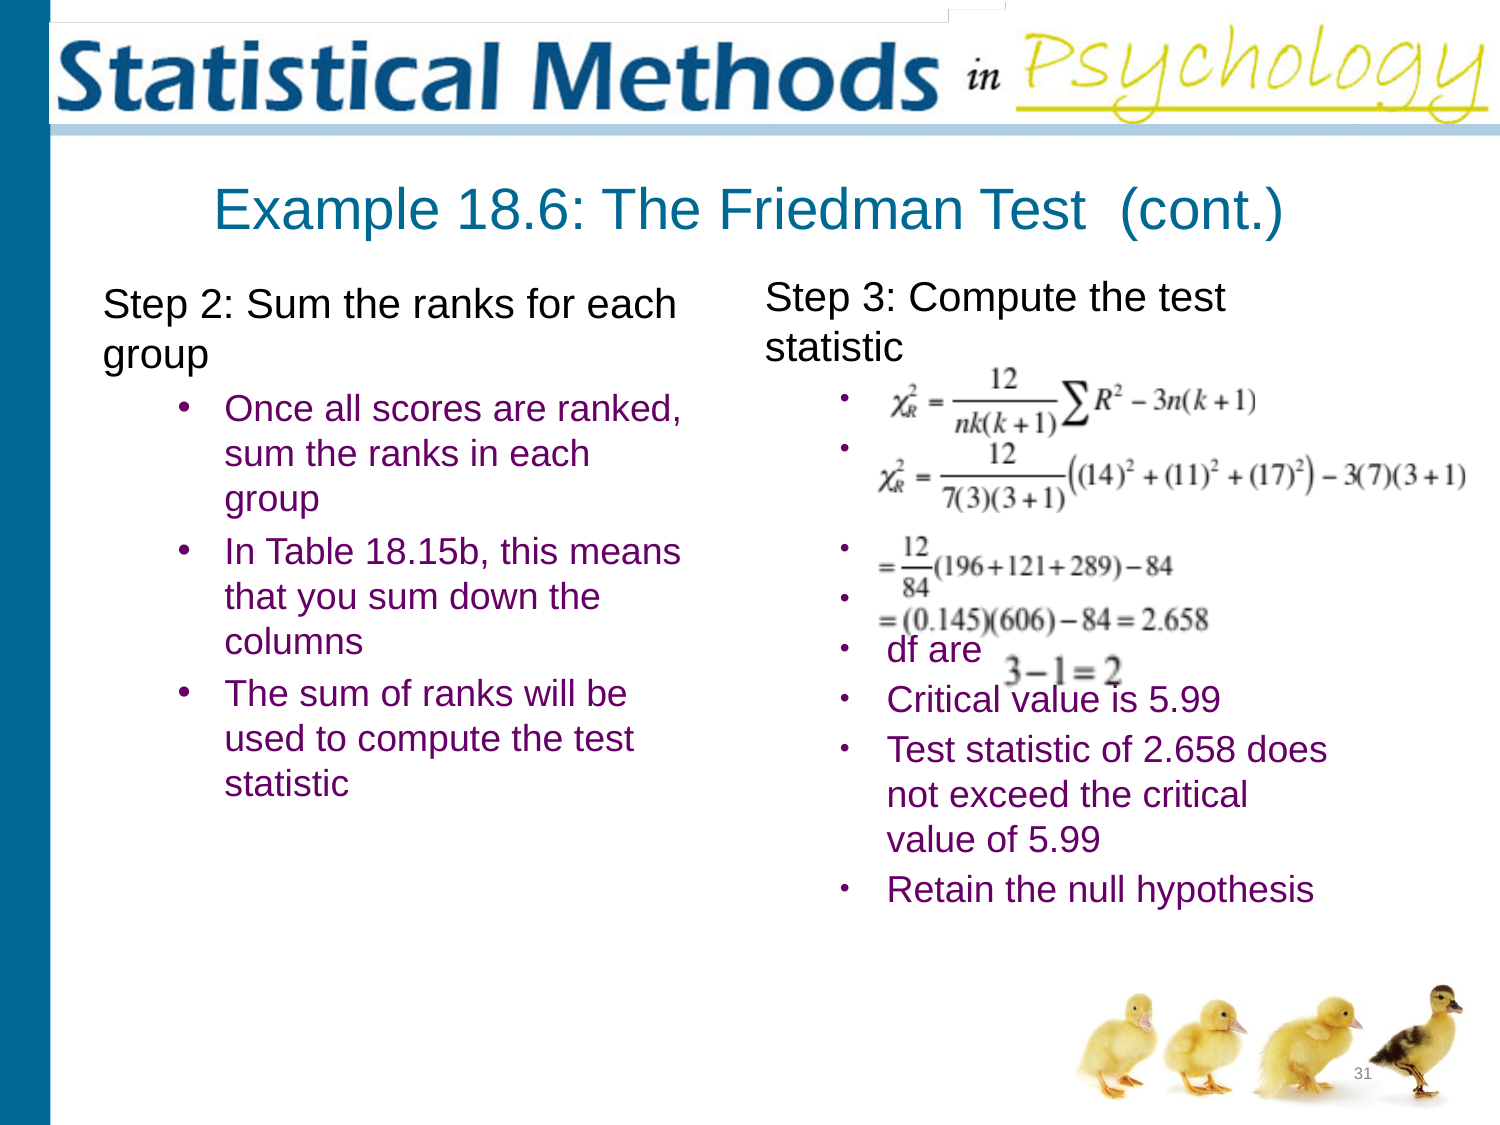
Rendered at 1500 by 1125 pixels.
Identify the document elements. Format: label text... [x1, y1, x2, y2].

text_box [887, 362, 1256, 435]
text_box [874, 599, 1213, 646]
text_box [999, 649, 1126, 690]
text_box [874, 437, 1466, 513]
title Example 18.6: The Friedman Test (cont.) [75, 137, 1425, 275]
slide_number 31 [1325, 1042, 1388, 1103]
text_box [874, 524, 1176, 599]
text_box Step 3: Compute the test statistic df are Critical value is 5.99 Test statistic of 2.658 does not exceed the critical value of 5.99 Retain the null hypothesis [749, 262, 1363, 1006]
picture [50, 0, 1500, 1125]
list Step 2: Sum the ranks for each group Once all scores are ranked, sum the ranks in each group In Table 18.15b, this means that you sum down the columns The sum of ranks will be used to compute the test statistic [87, 269, 700, 1013]
